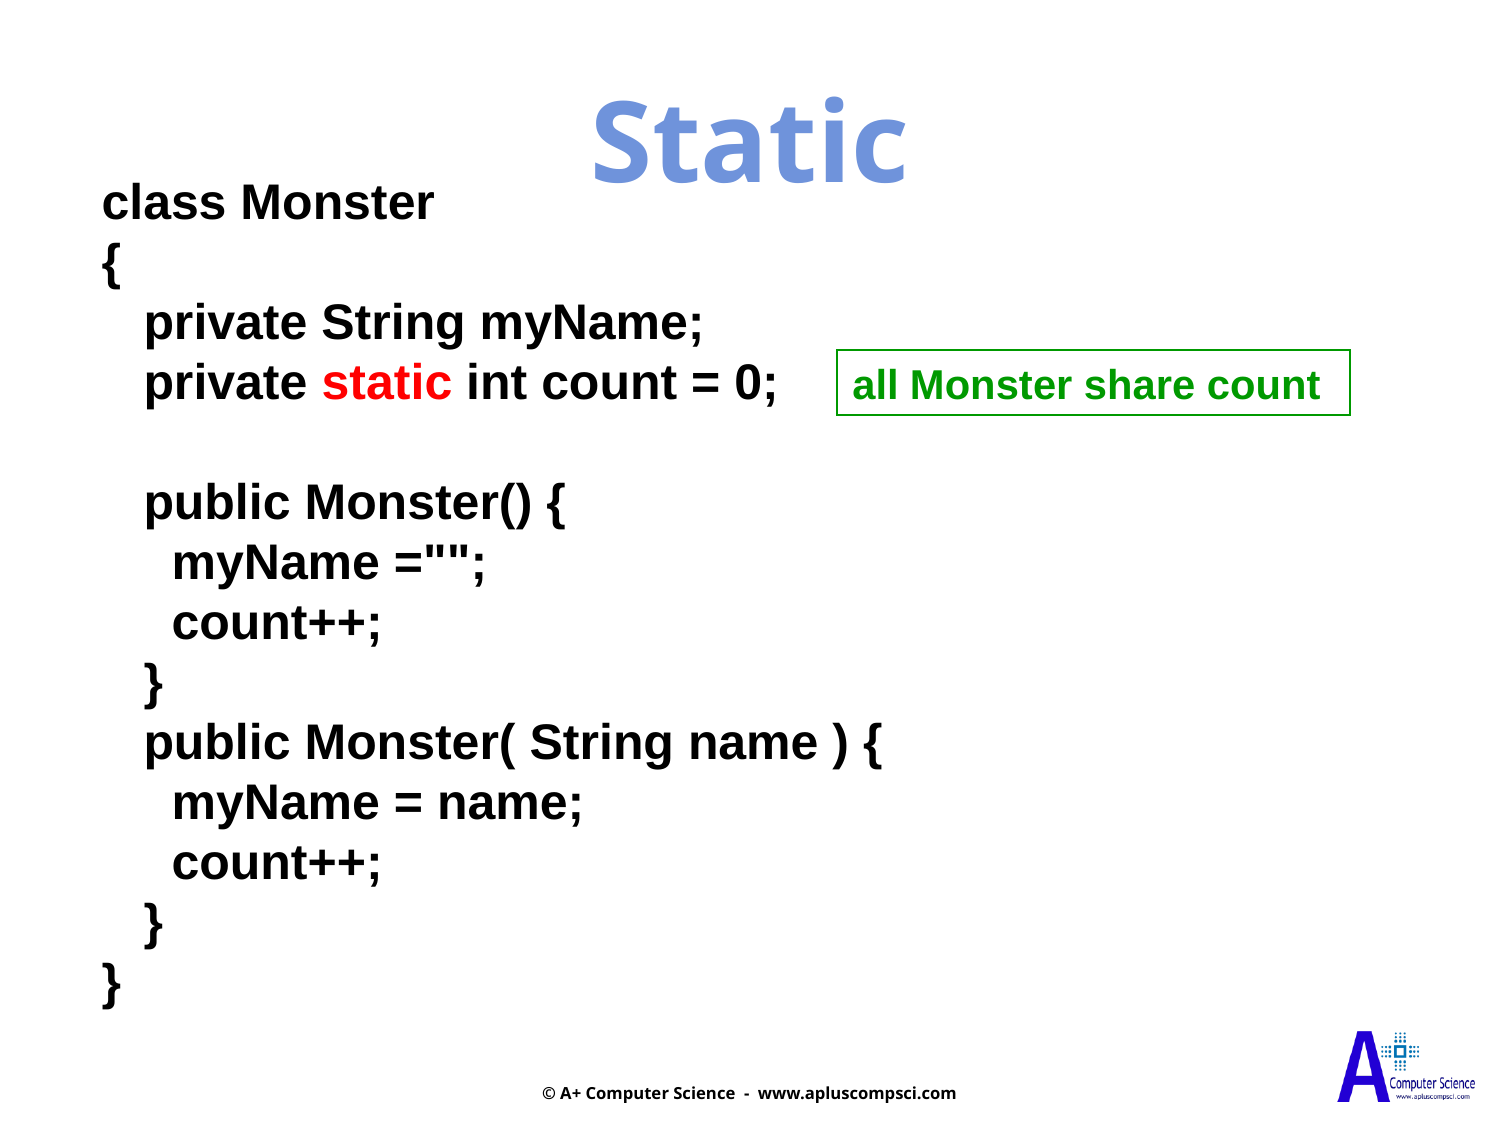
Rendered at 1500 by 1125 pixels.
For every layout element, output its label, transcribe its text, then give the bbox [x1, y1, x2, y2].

picture [1337, 1031, 1475, 1102]
text_box all Monster share count [837, 350, 1350, 415]
footer © A+ Computer Science - www.apluscompsci.com [512, 1024, 988, 1101]
text_box Static [0, 62, 1500, 213]
text_box class Monster { private String myName; private static int count = 0; public Monster() { myName =""; count++; } public Monster( String name ) { myName = name; count++; } } [86, 213, 899, 1018]
